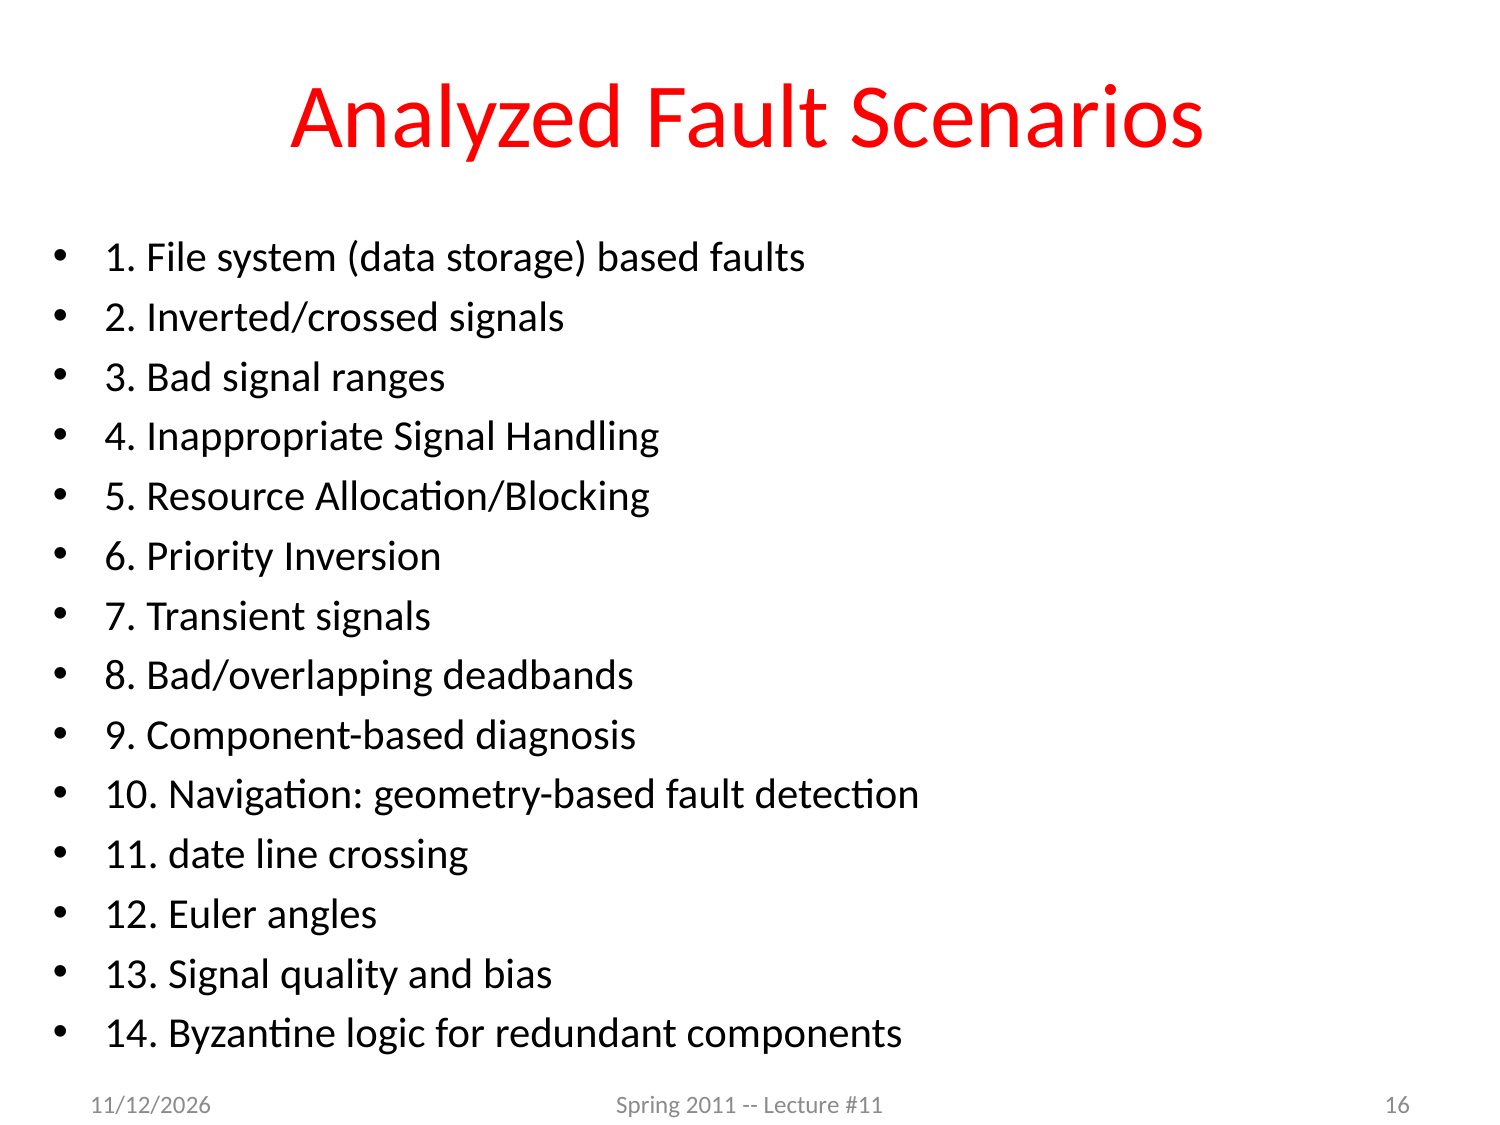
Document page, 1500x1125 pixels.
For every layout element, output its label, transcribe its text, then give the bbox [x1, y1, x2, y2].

list 1. File system (data storage) based faults 2. Inverted/crossed signals 3. Bad signal ranges 4. Inappropriate Signal Handling 5. Resource Allocation/Blocking 6. Priority Inversion 7. Transient signals 8. Bad/overlapping deadbands 9. Component-based diagnosis 10. Navigation: geometry-based fault detection 11. date line crossing 12. Euler angles 13. Signal quality and bias 14. Byzantine logic for redundant components [37, 221, 1460, 1067]
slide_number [75, 1073, 425, 1125]
slide_number 16 [1074, 1073, 1425, 1125]
footer Spring 2011 -- Lecture #11 [512, 1073, 988, 1125]
title Analyzed Fault Scenarios [39, 17, 1458, 205]
